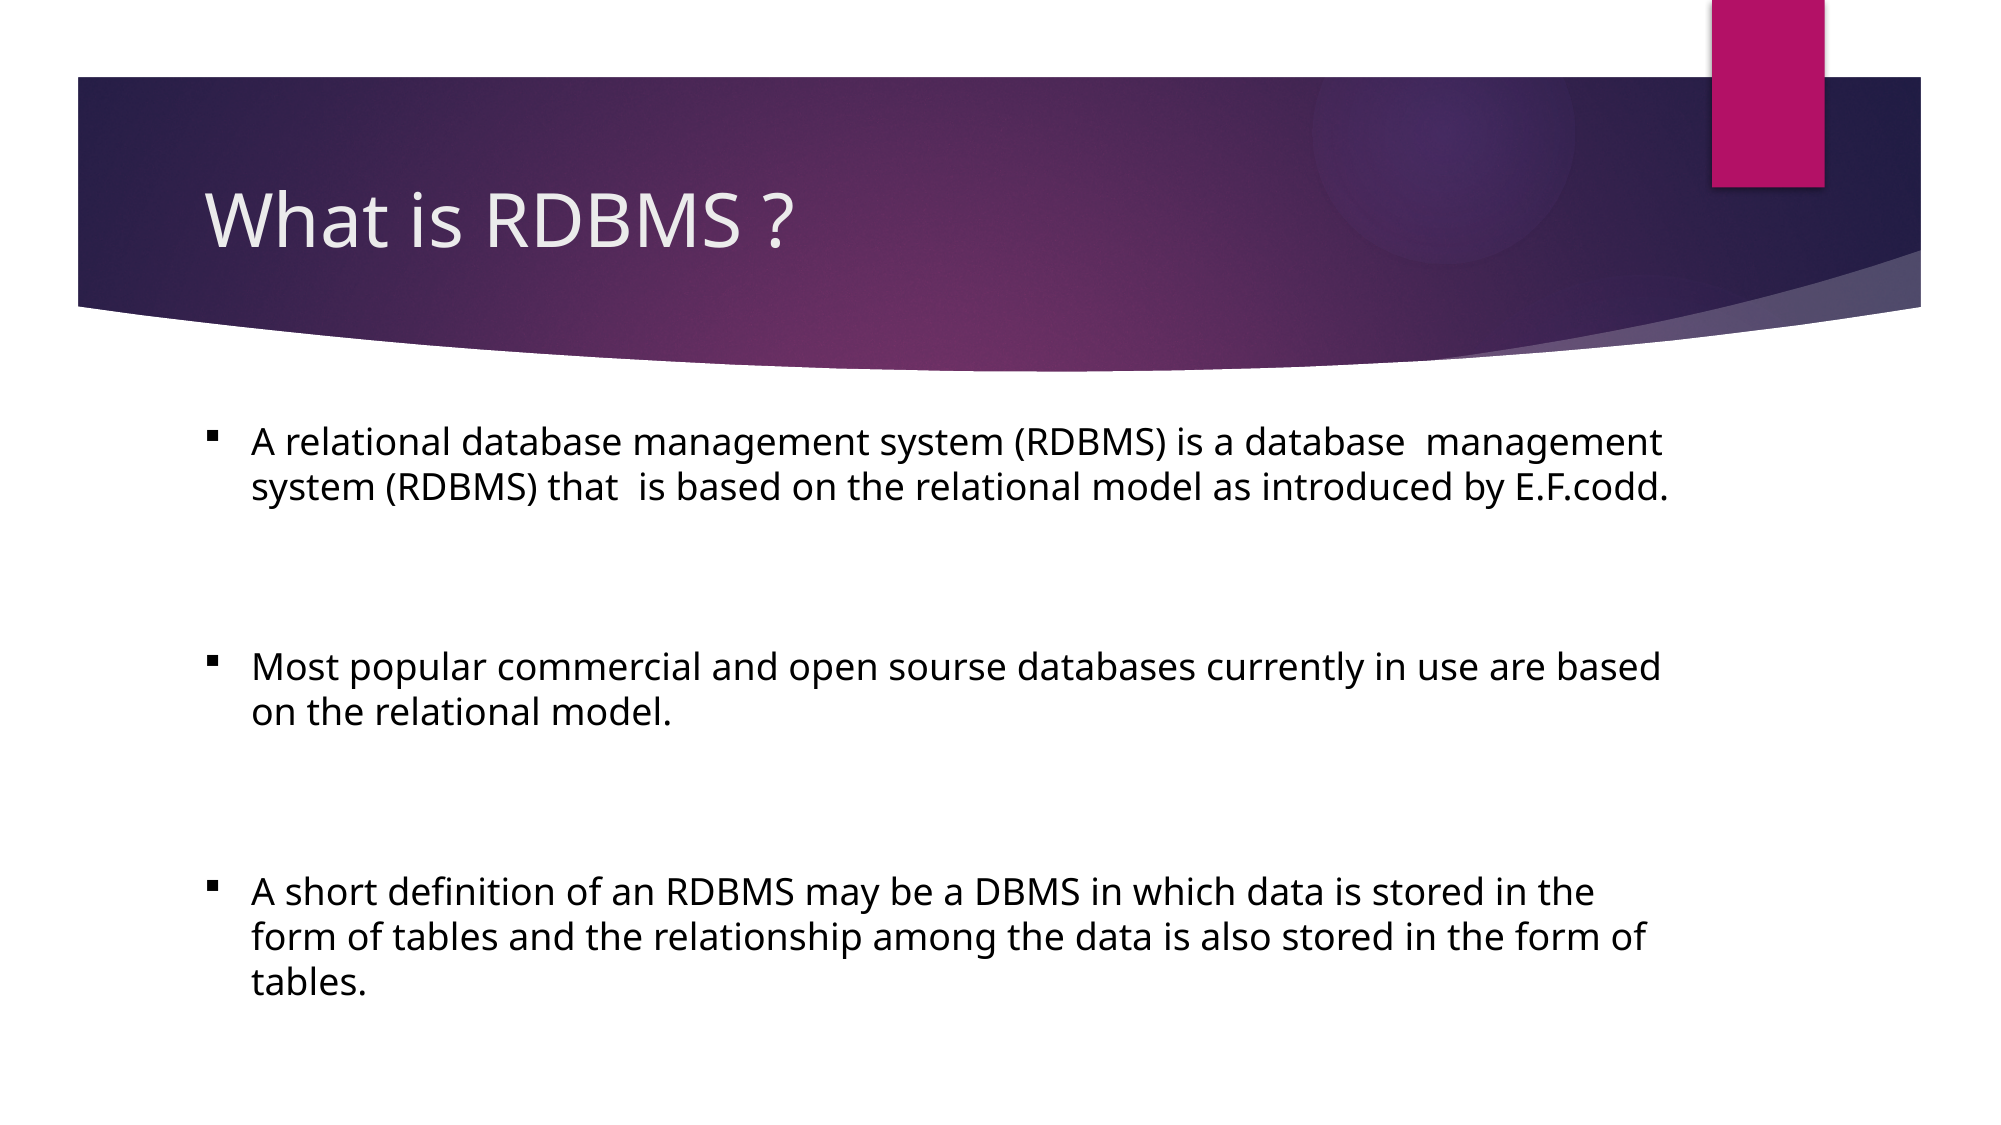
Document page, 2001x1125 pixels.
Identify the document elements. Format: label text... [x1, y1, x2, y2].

text_box A relational database management system (RDBMS) is a database management system (RDBMS) that is based on the relational model as introduced by E.F.codd. Most popular commercial and open sourse databases currently in use are based on the relational model. A short definition of an RDBMS may be a DBMS in which data is stored in the form of tables and the relationship among the data is also stored in the form of tables. [189, 410, 1692, 1011]
title What is RDBMS ? [189, 159, 1627, 276]
